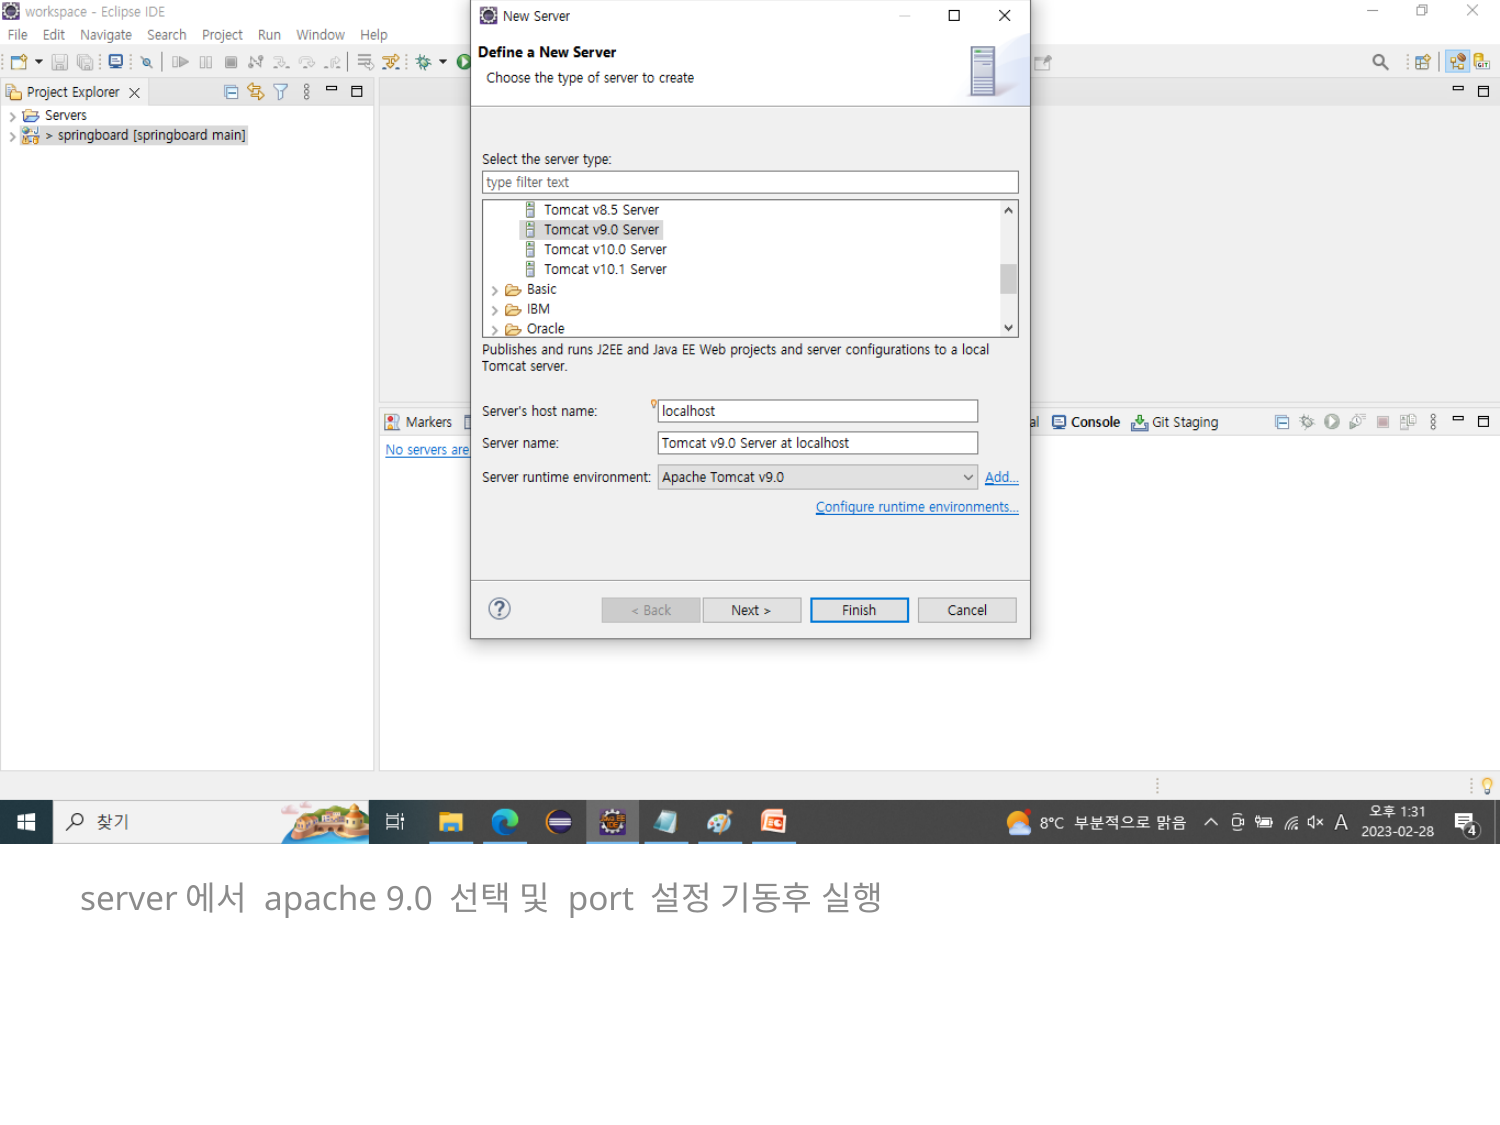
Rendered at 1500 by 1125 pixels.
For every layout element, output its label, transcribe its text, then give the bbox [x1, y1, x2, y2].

subtitle server에서 apache 9.0 선택 및 port 설정 기동후 실행 [64, 869, 1400, 1091]
picture [0, 0, 1500, 844]
